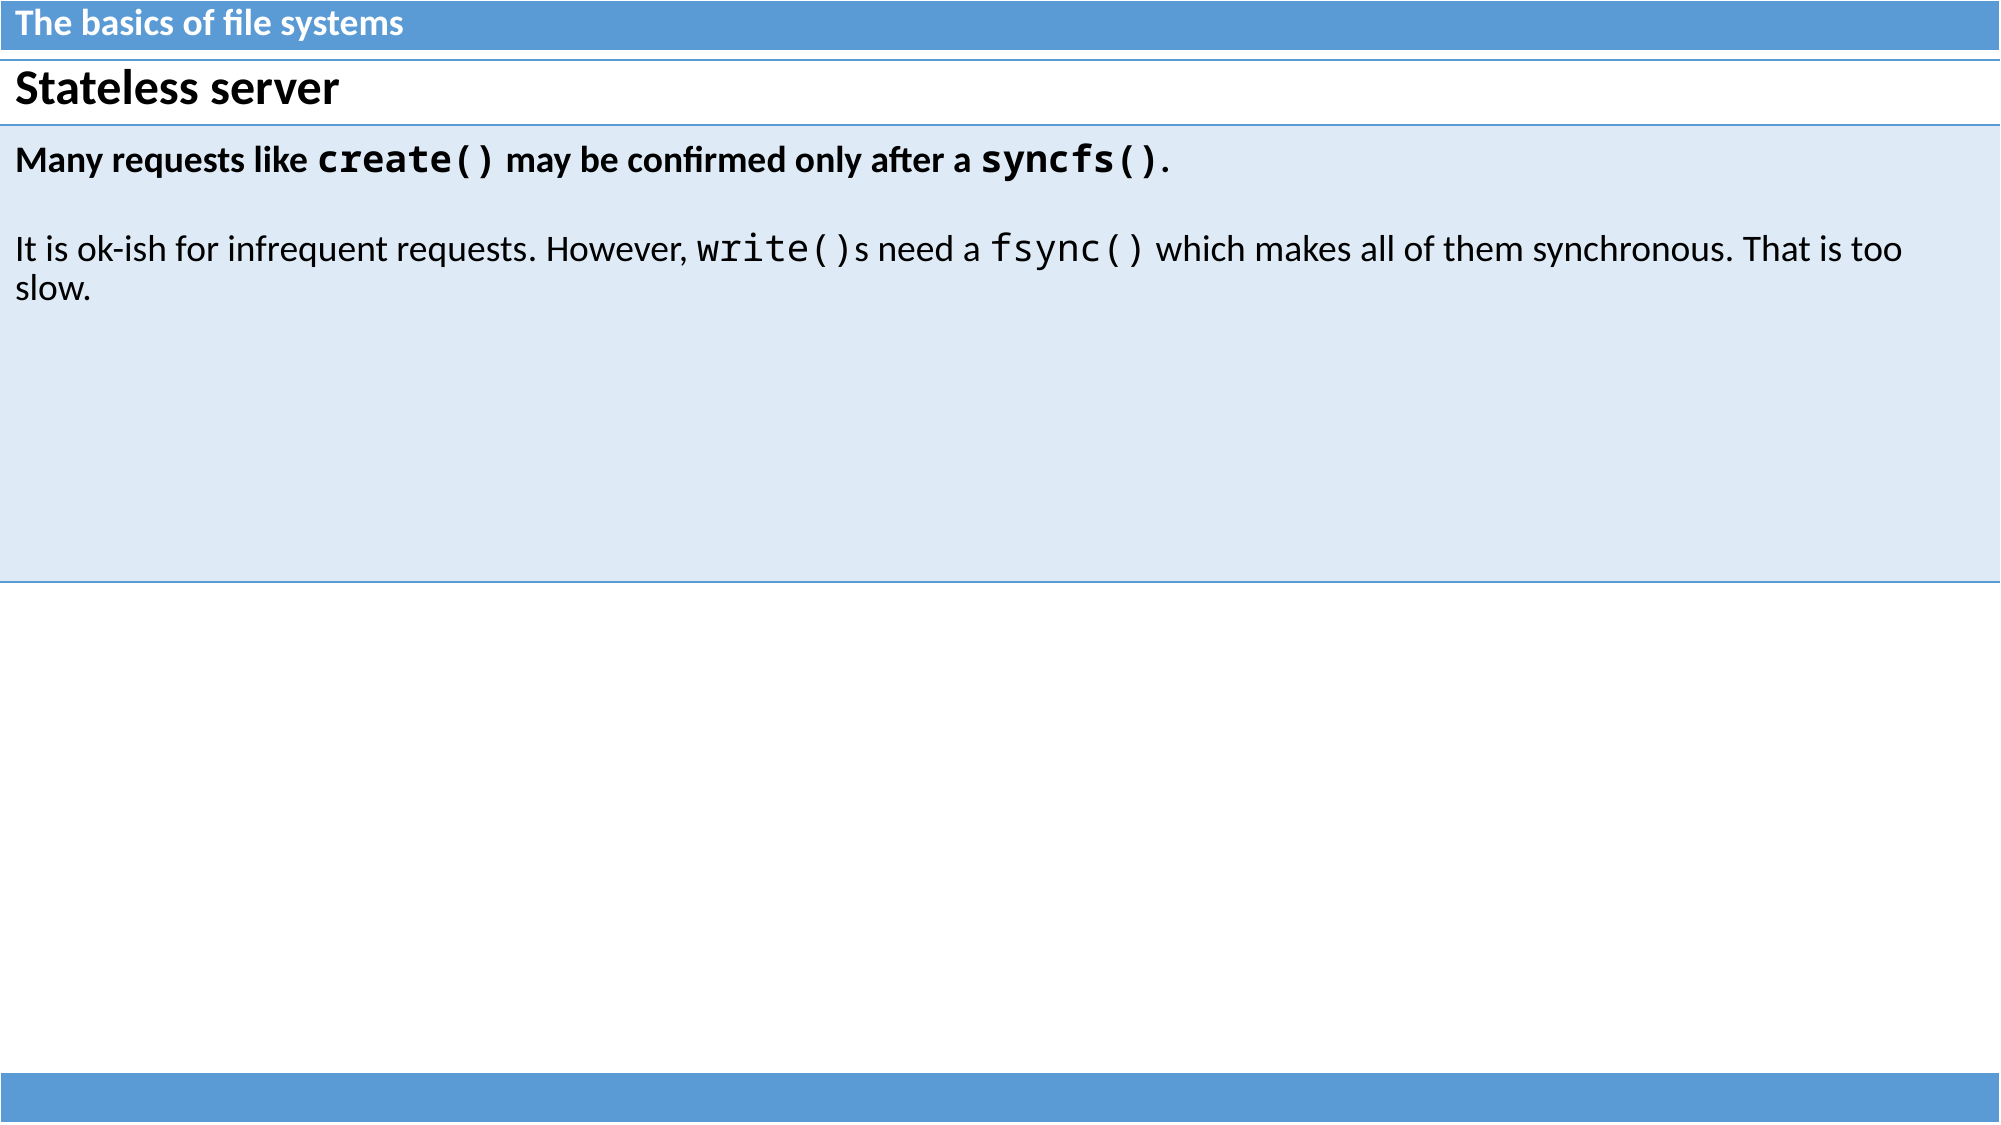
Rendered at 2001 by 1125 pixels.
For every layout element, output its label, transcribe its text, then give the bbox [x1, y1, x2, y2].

table_header Stateless server [0, 61, 2000, 124]
table_cell Many requests like create() may be confirmed only after a syncfs(). It is ok-ish for infrequent requests. However, write()s need a fsync() which makes all of them synchronous. That is too slow. [0, 126, 2000, 581]
table_header [1, 1073, 1999, 1122]
table_header The basics of file systems [1, 1, 1999, 50]
